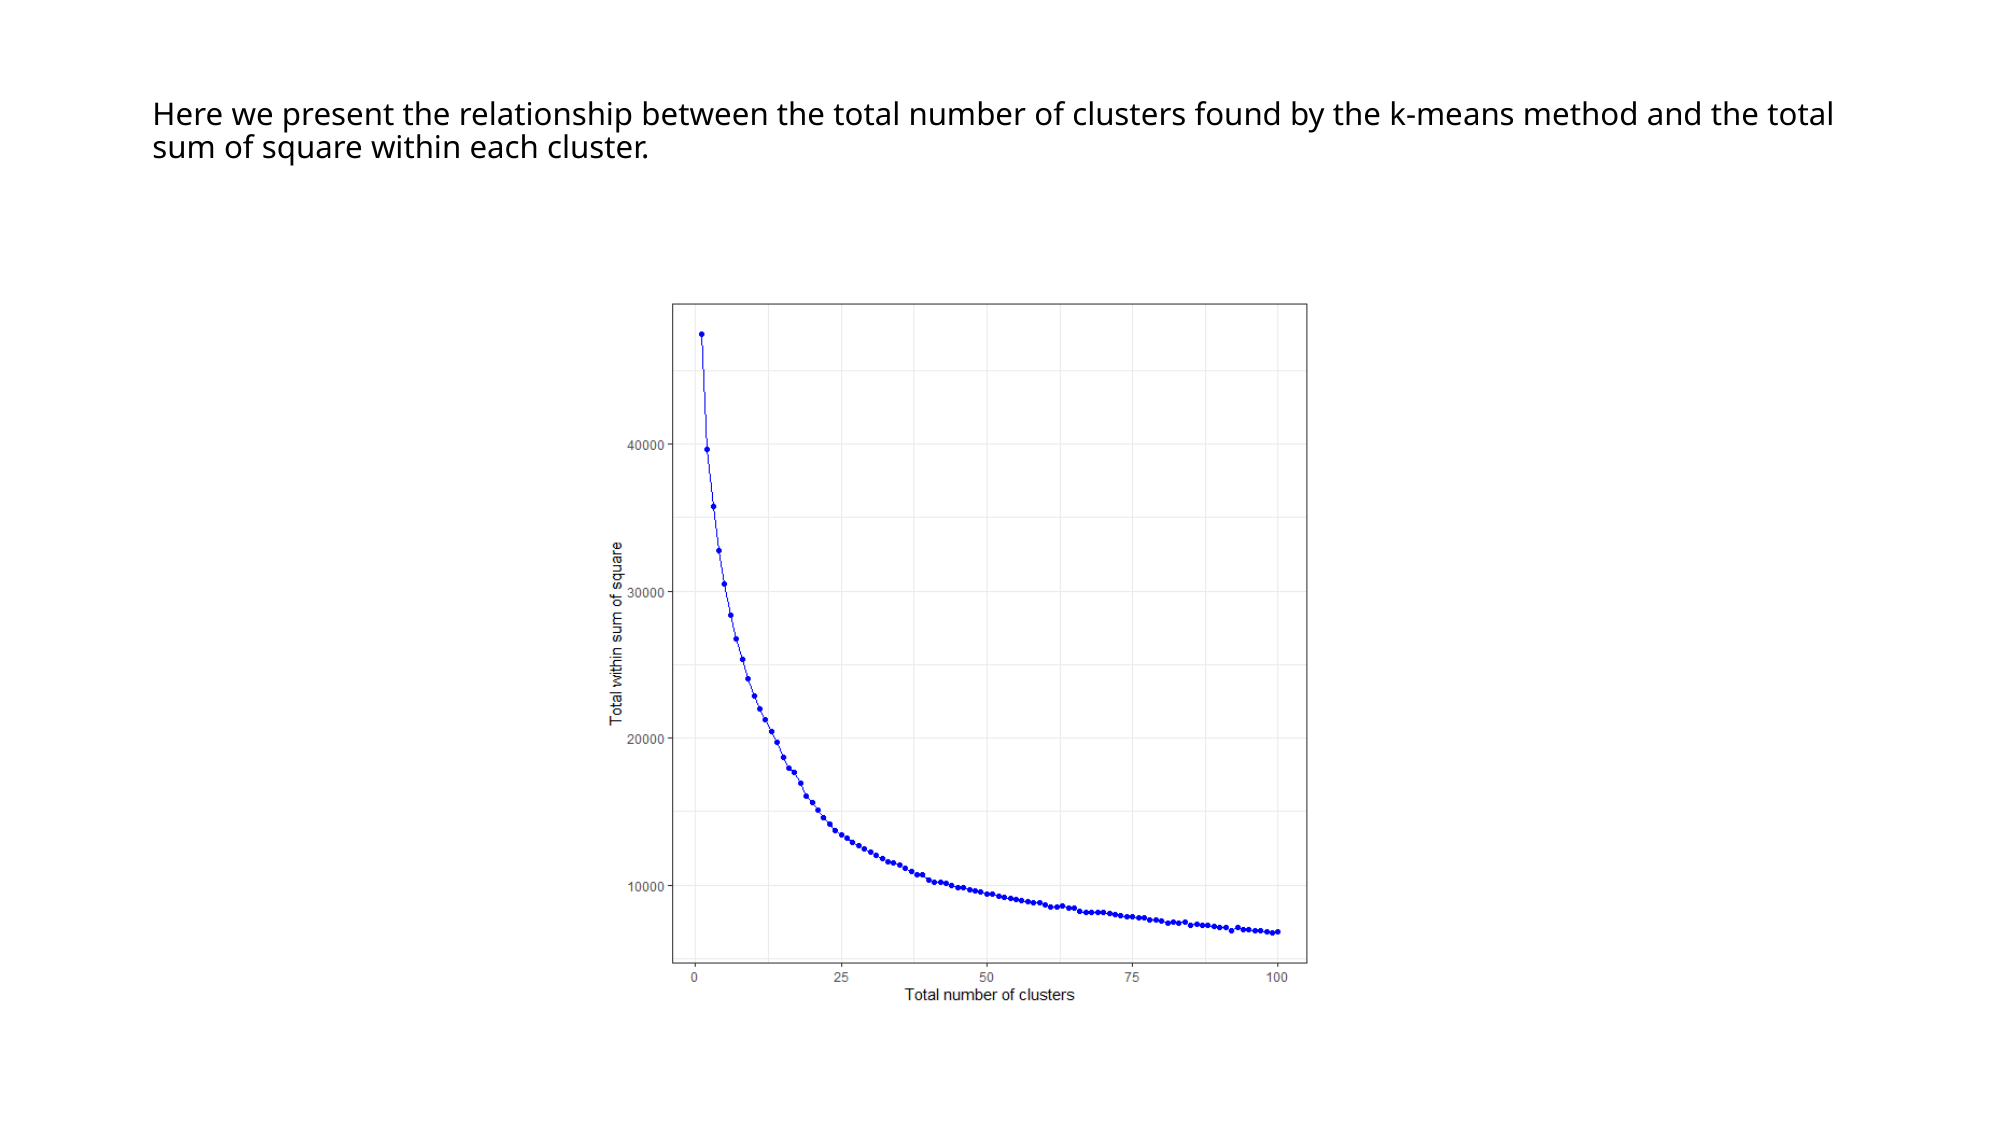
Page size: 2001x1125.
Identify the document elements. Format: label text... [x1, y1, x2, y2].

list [600, 296, 1315, 1011]
title Here we present the relationship between the total number of clusters found by the k-means method and the total sum of square within each cluster. [137, 59, 1863, 204]
